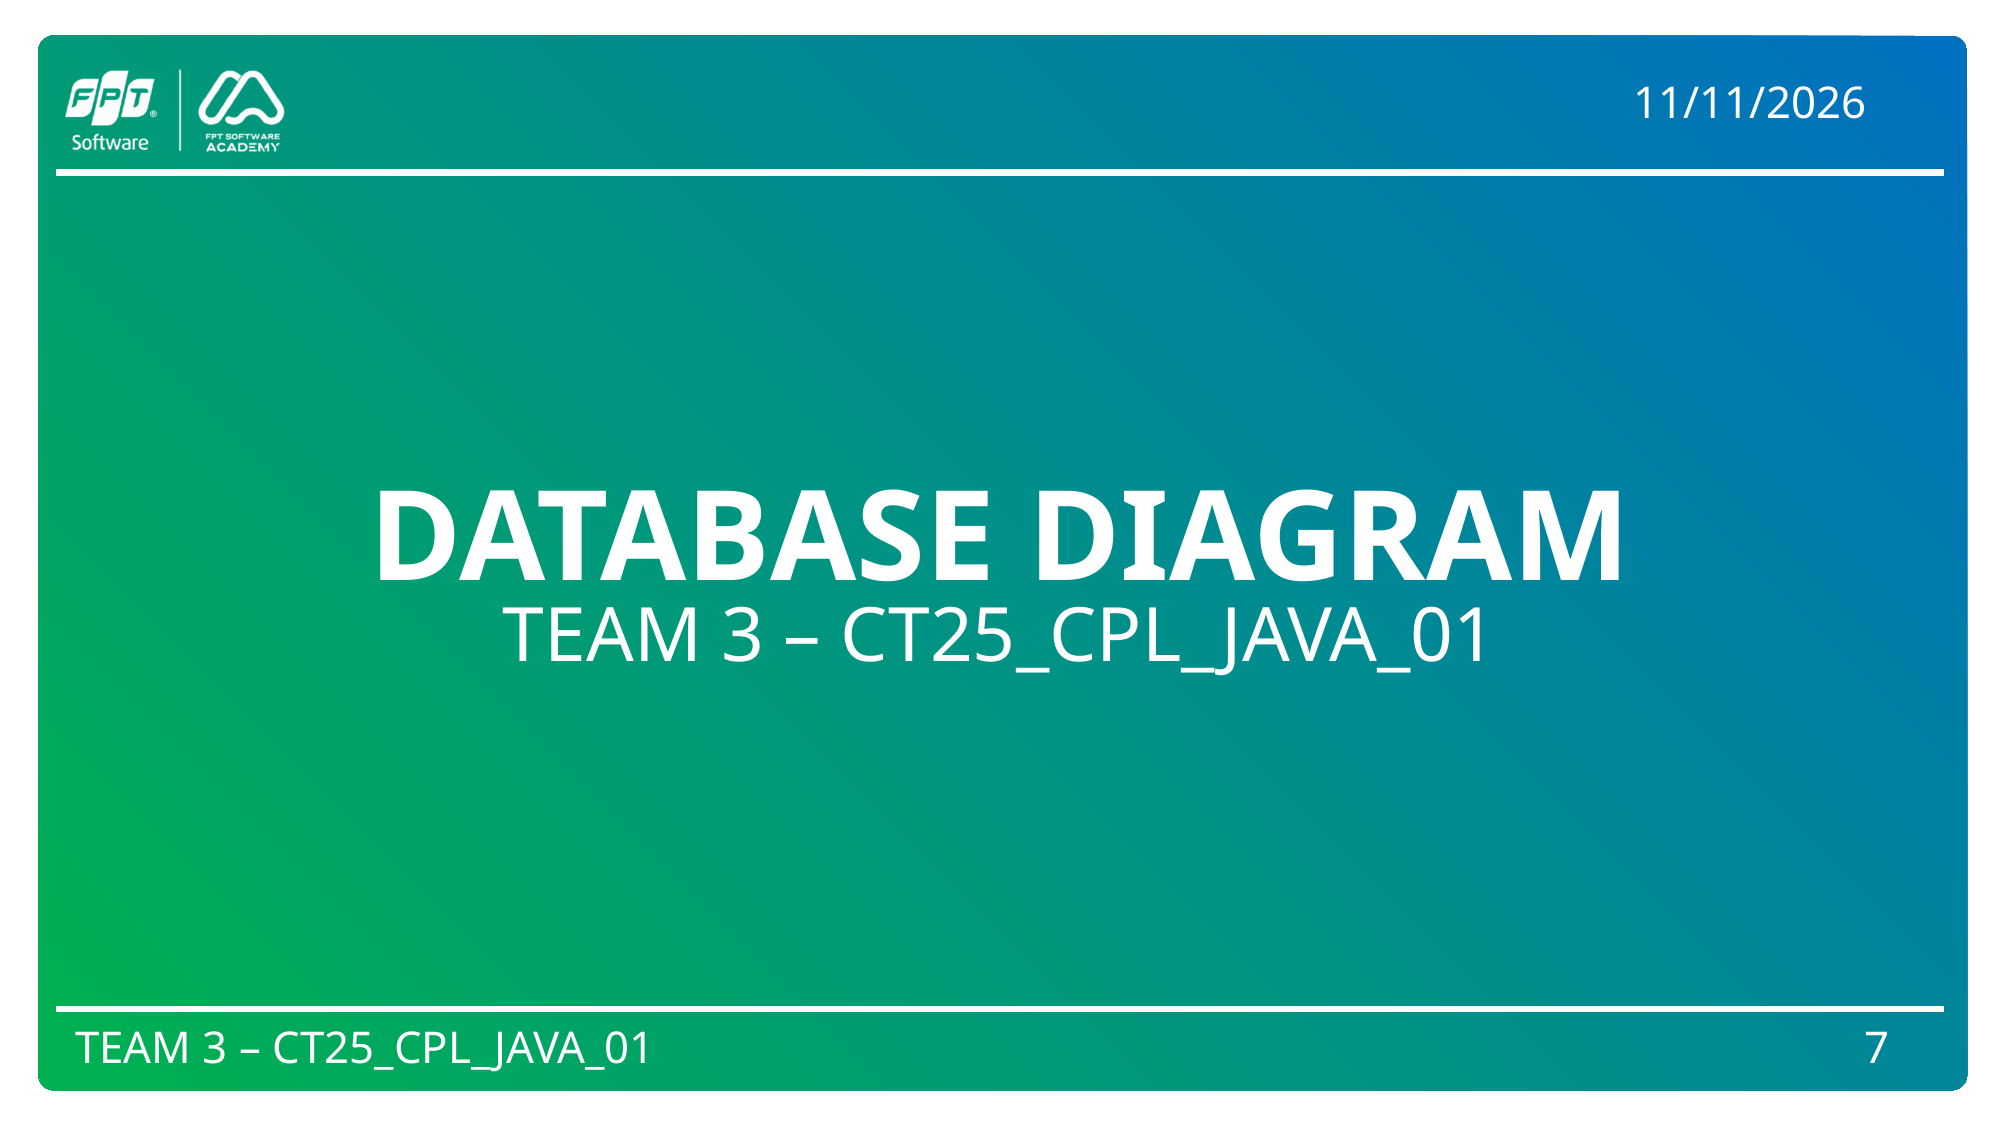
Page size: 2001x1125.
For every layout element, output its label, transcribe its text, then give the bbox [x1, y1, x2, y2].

footer TEAM 3 – CT25_CPL_JAVA_01 [60, 1019, 736, 1080]
title DATABASE DIAGRAM [249, 430, 1750, 589]
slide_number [1595, 64, 1905, 145]
slide_number 7 [1454, 1019, 1905, 1080]
picture [43, 53, 301, 169]
subtitle TEAM 3 – CT25_CPL_JAVA_01 [249, 589, 1750, 693]
